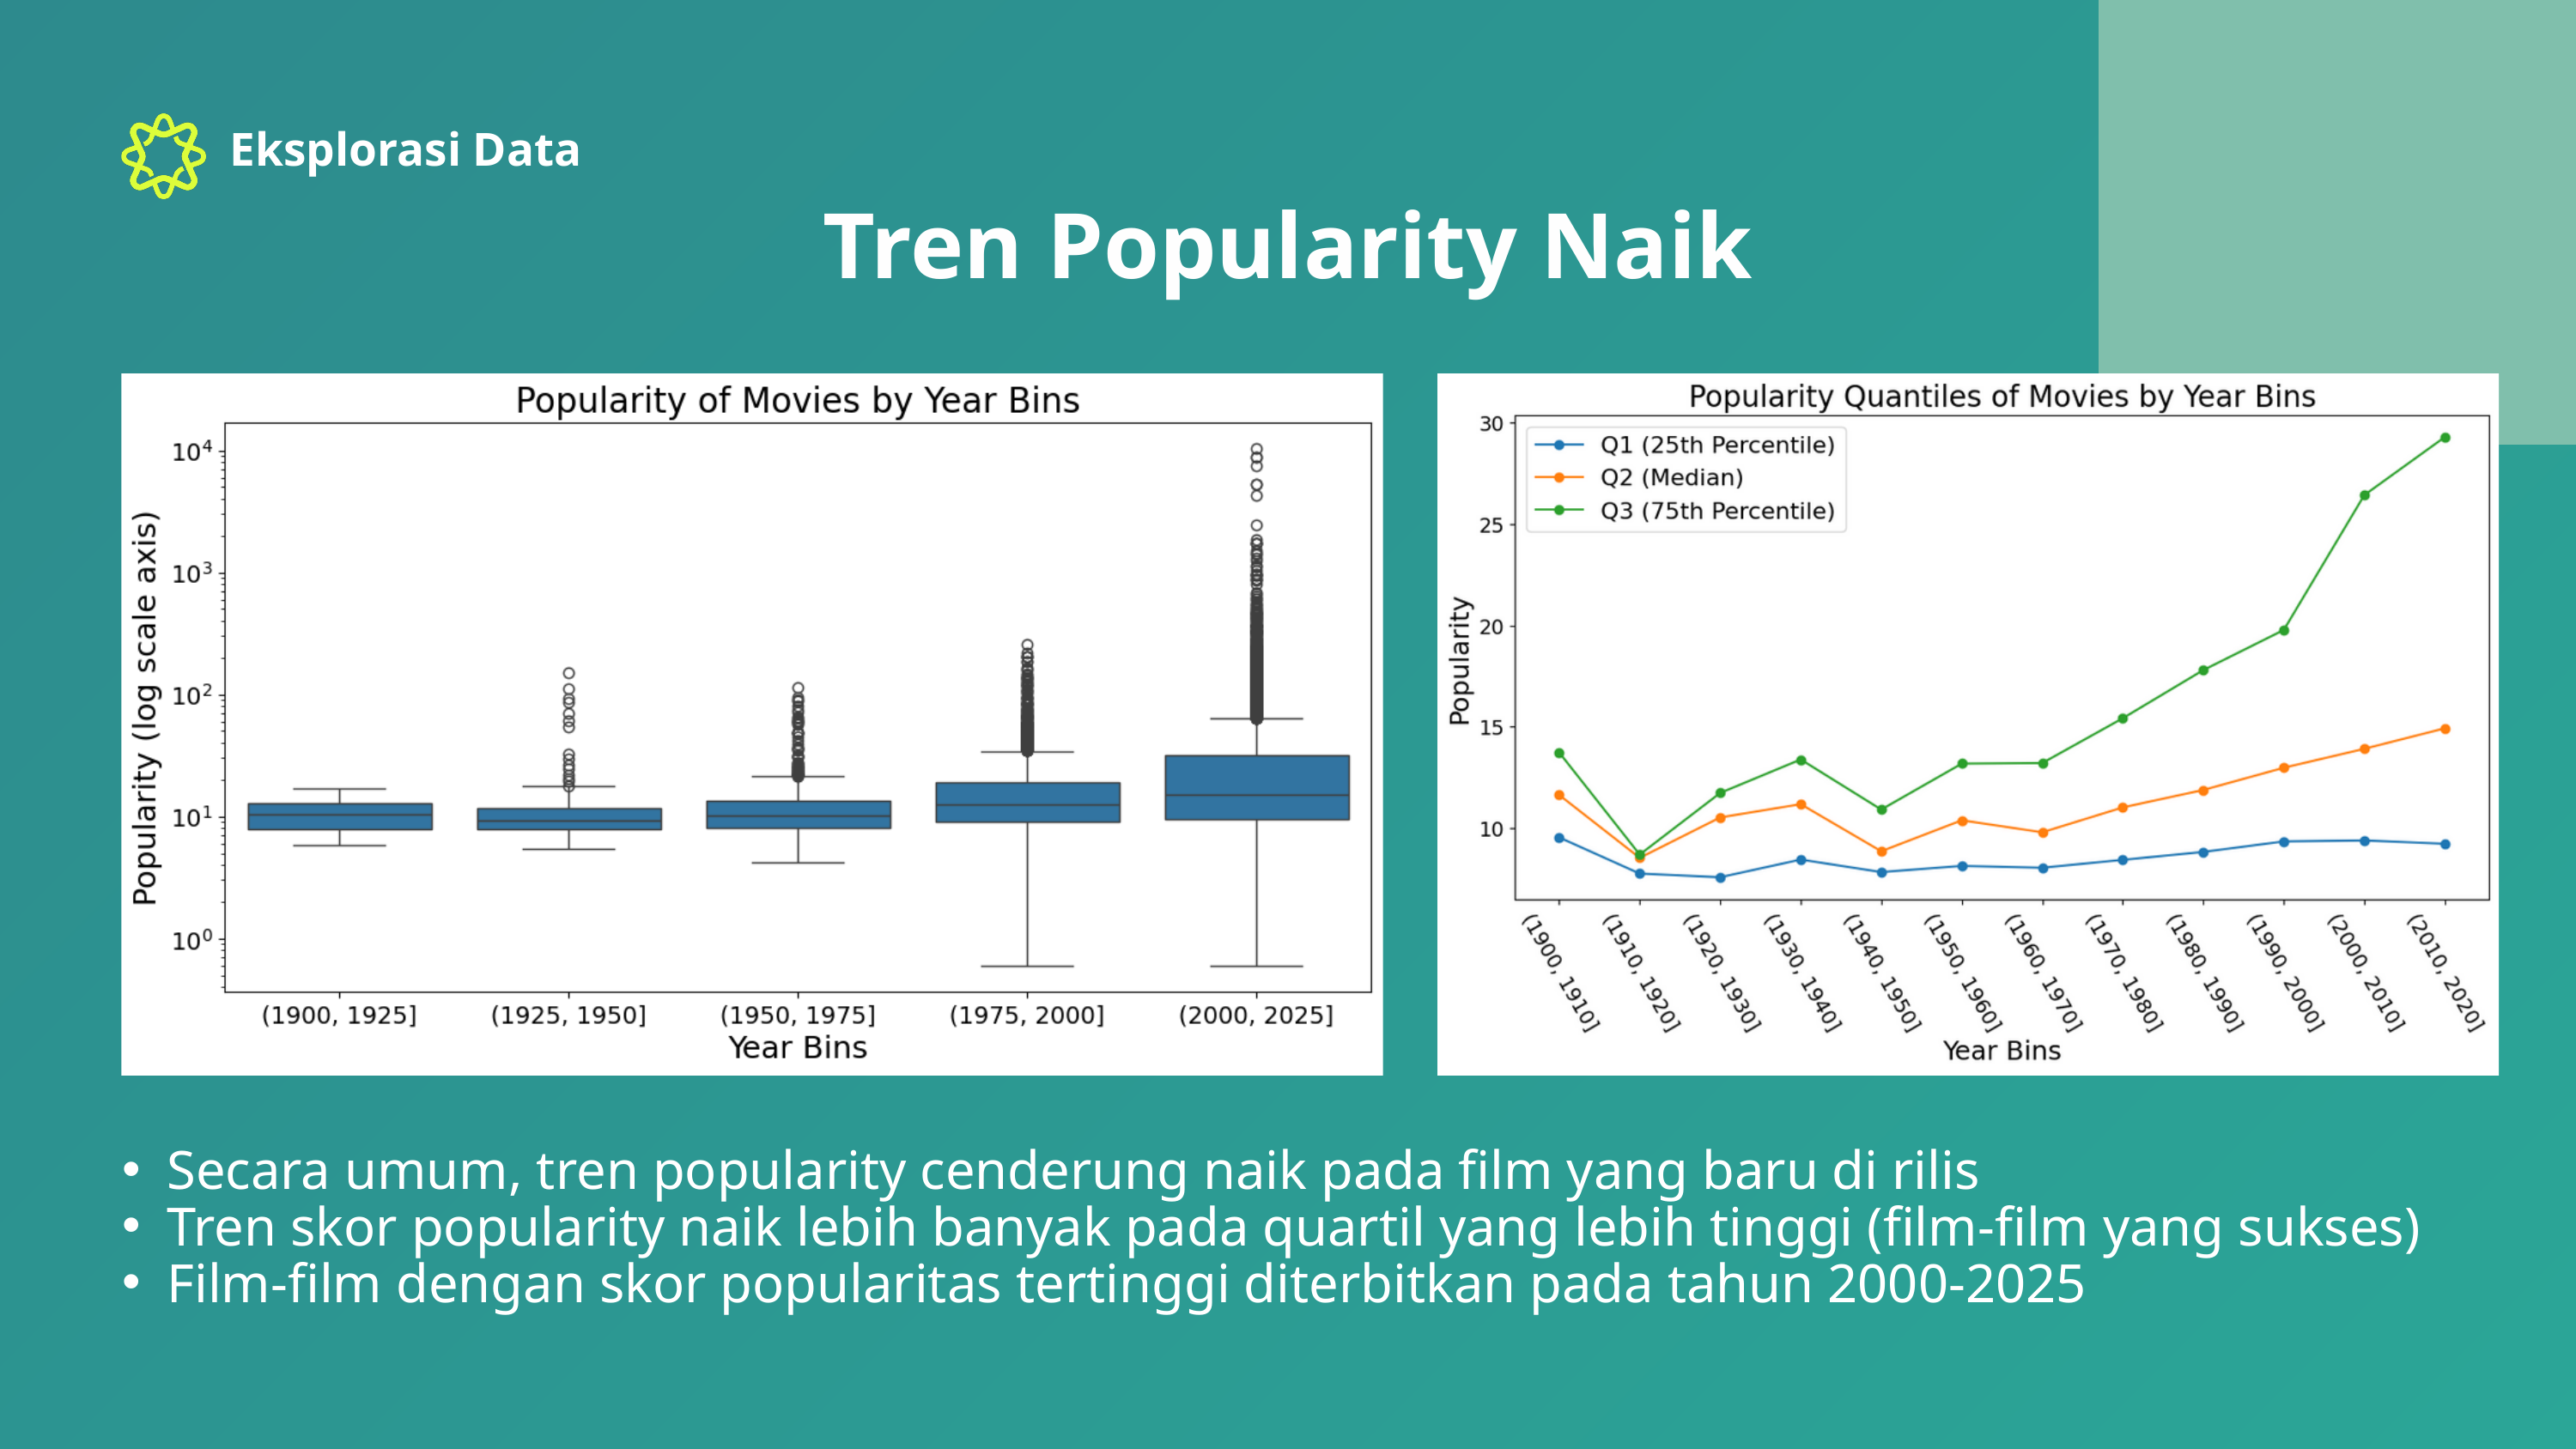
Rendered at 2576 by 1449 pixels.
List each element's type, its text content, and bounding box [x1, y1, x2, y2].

text_box [121, 113, 206, 199]
text_box Tren Popularity Naik [817, 200, 1759, 297]
text_box [1437, 373, 2500, 1076]
text_box Secara umum, tren popularity cenderung naik pada film yang baru di rilis Tren skor popularity naik lebih banyak pada quartil yang lebih tinggi (film-film yang sukses) Film-film dengan skor popularitas tertinggi diterbitkan pada tahun 2000-2025 [76, 1143, 2500, 1313]
text_box Eksplorasi Data [229, 126, 799, 176]
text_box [2098, 0, 2576, 446]
text_box [121, 373, 1383, 1076]
